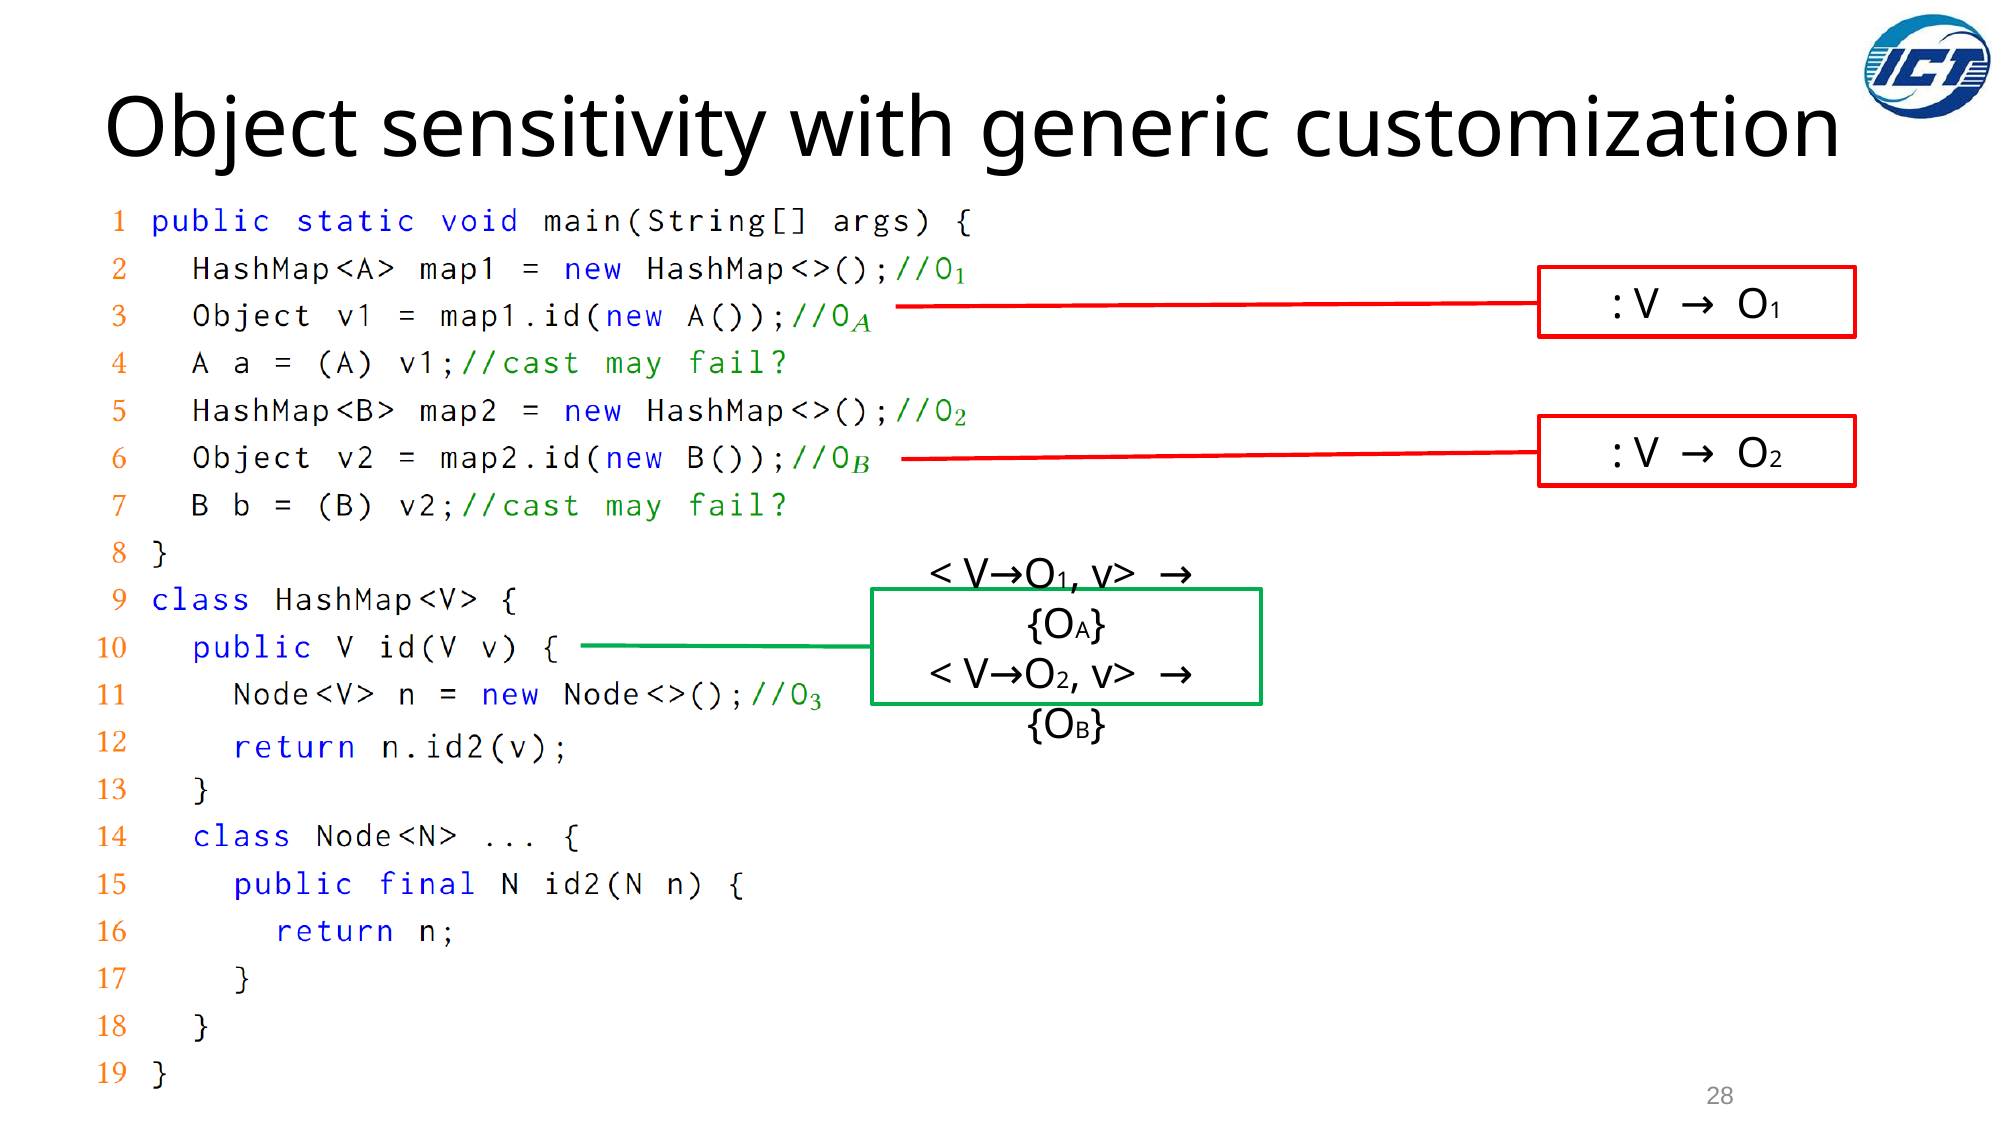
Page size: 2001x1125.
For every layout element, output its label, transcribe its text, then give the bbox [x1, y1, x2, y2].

text_box Object sensitivity with generic customization [83, 71, 1948, 175]
picture [1862, 0, 1992, 130]
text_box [83, 174, 986, 1101]
text_box < V→O1, v> → {OA} < V→O2, v> → {OB} [990, 587, 1263, 706]
